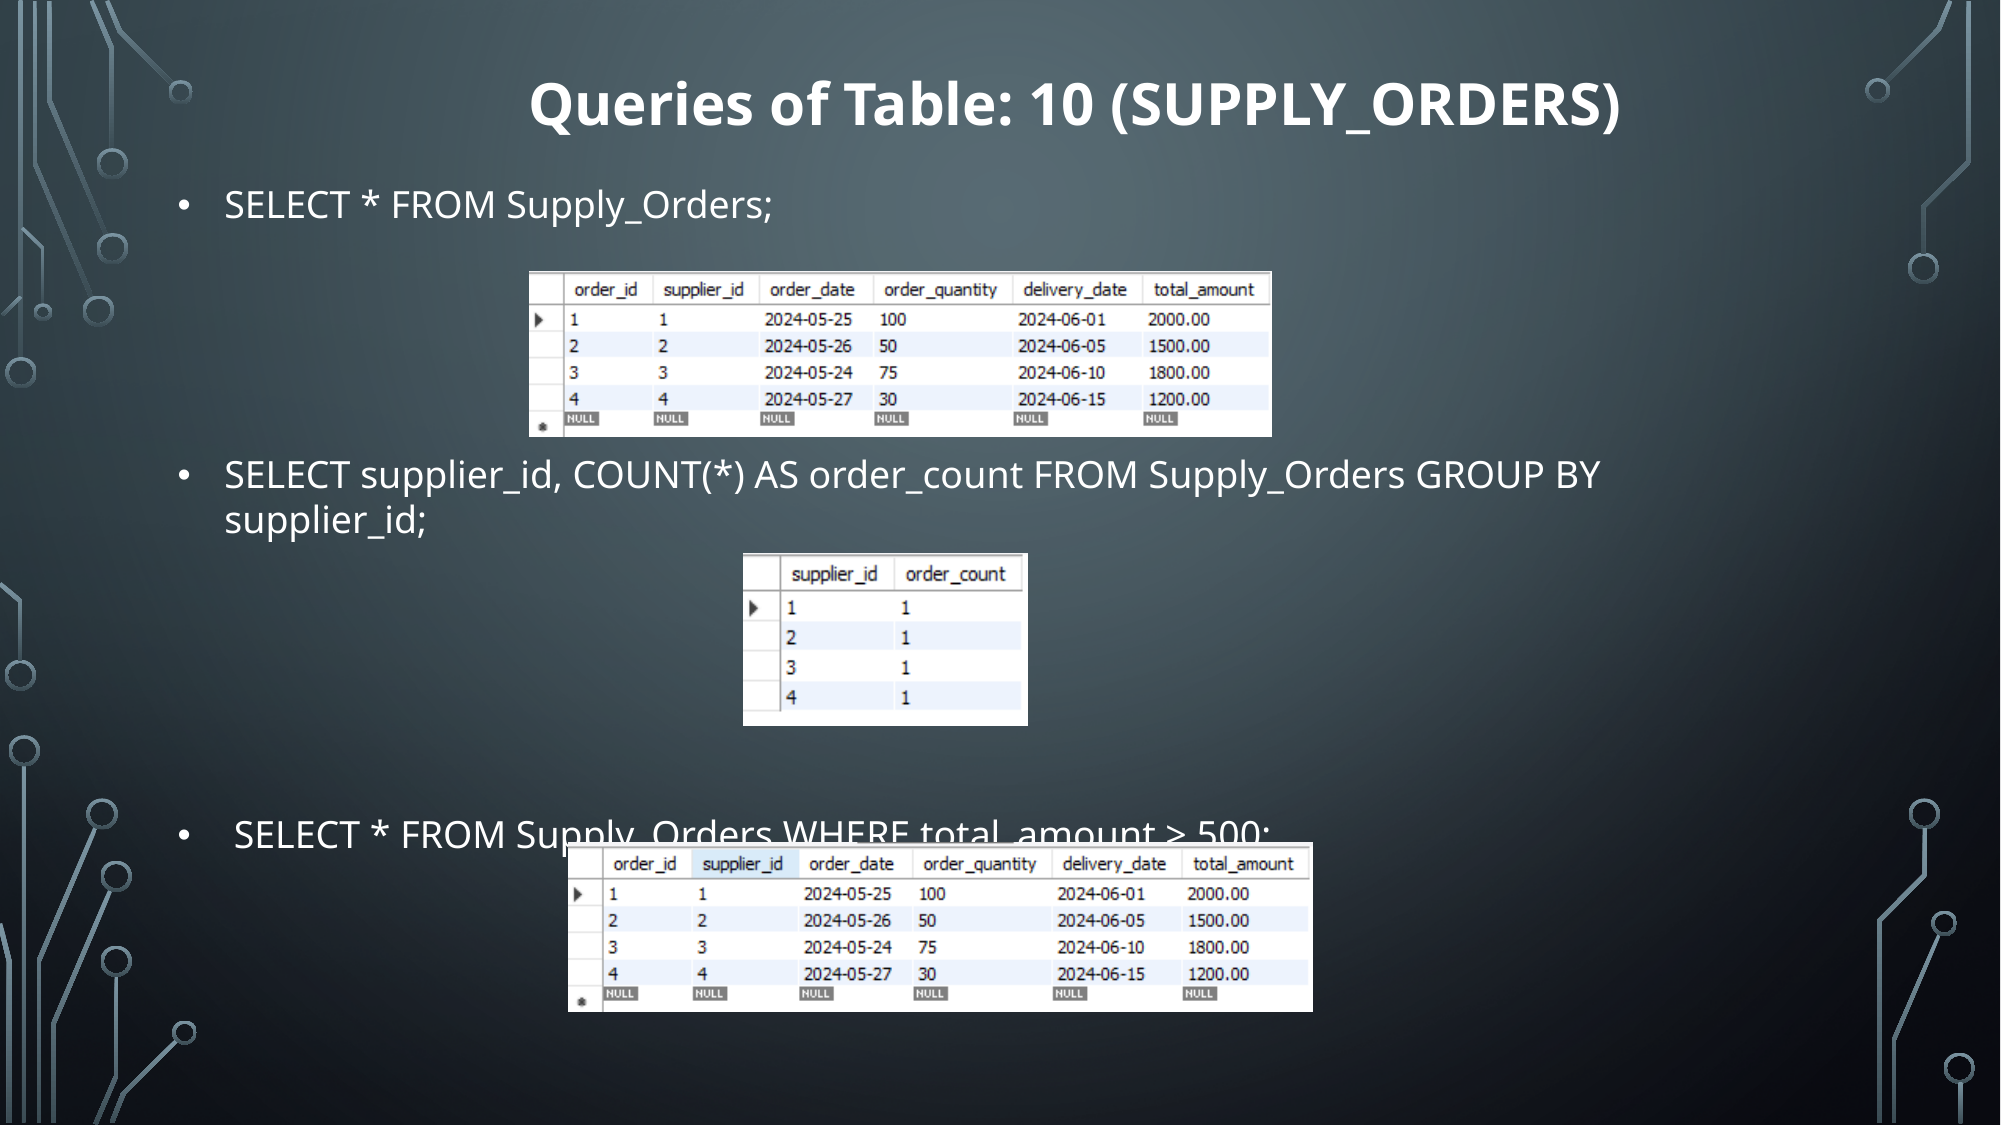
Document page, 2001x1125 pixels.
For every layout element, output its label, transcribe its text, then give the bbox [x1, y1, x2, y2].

text_box Queries of Table: 10 (SUPPLY_ORDERS) SELECT * FROM Supply_Orders; SELECT supplier_id, COUNT(*) AS order_count FROM Supply_Orders GROUP BY supplier_id; SELECT * FROM Supply_Orders WHERE total_amount > 500; [162, 59, 1817, 1125]
picture [568, 842, 1313, 1012]
picture [529, 271, 1273, 438]
picture [743, 553, 1029, 726]
